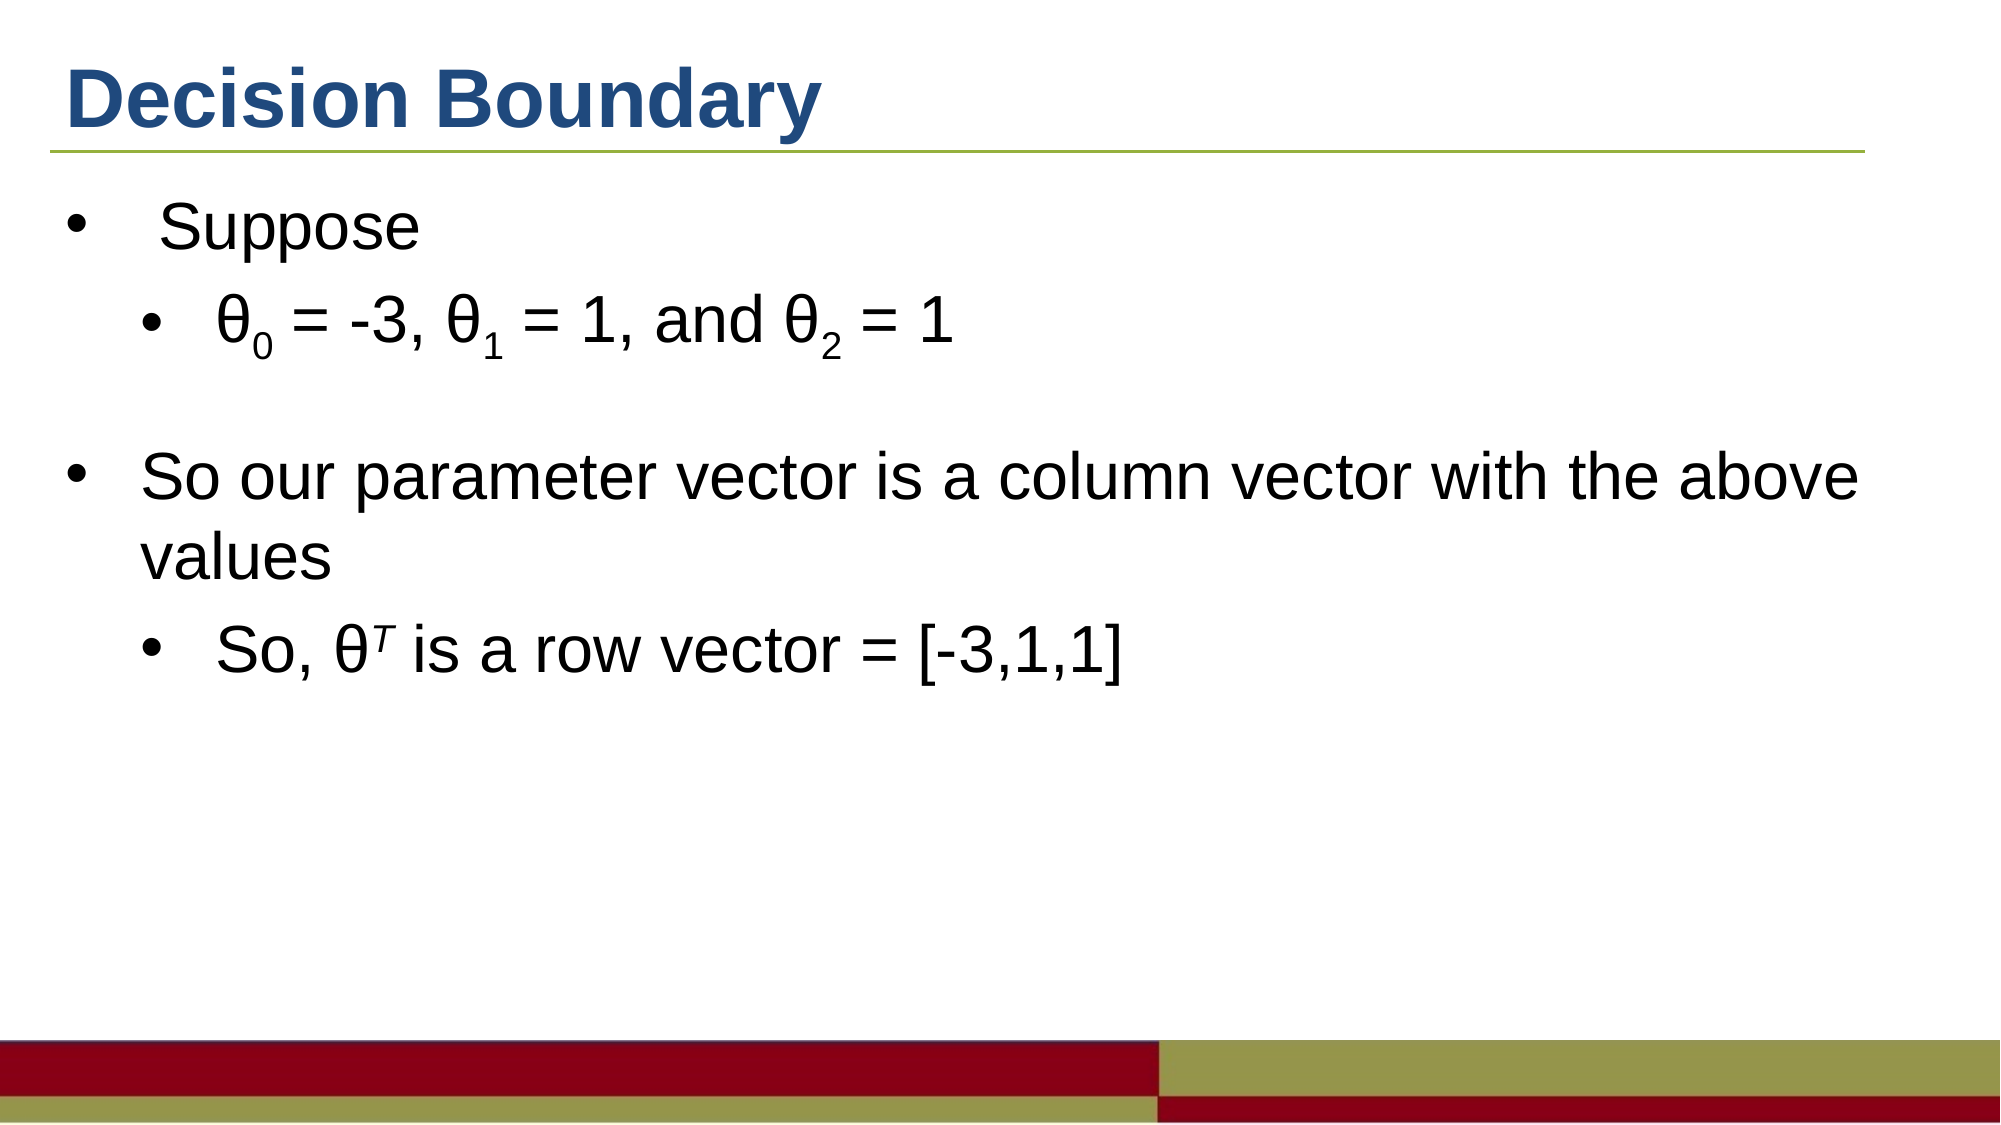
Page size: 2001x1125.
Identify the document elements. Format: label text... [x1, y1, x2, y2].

title Decision Boundary [50, 37, 1878, 150]
subtitle Suppose θ0 = -3, θ1 = 1, and θ2 = 1 So our parameter vector is a column vector with the above values So, θT is a row vector = [-3,1,1] [50, 174, 1878, 1026]
picture [0, 1040, 2000, 1125]
